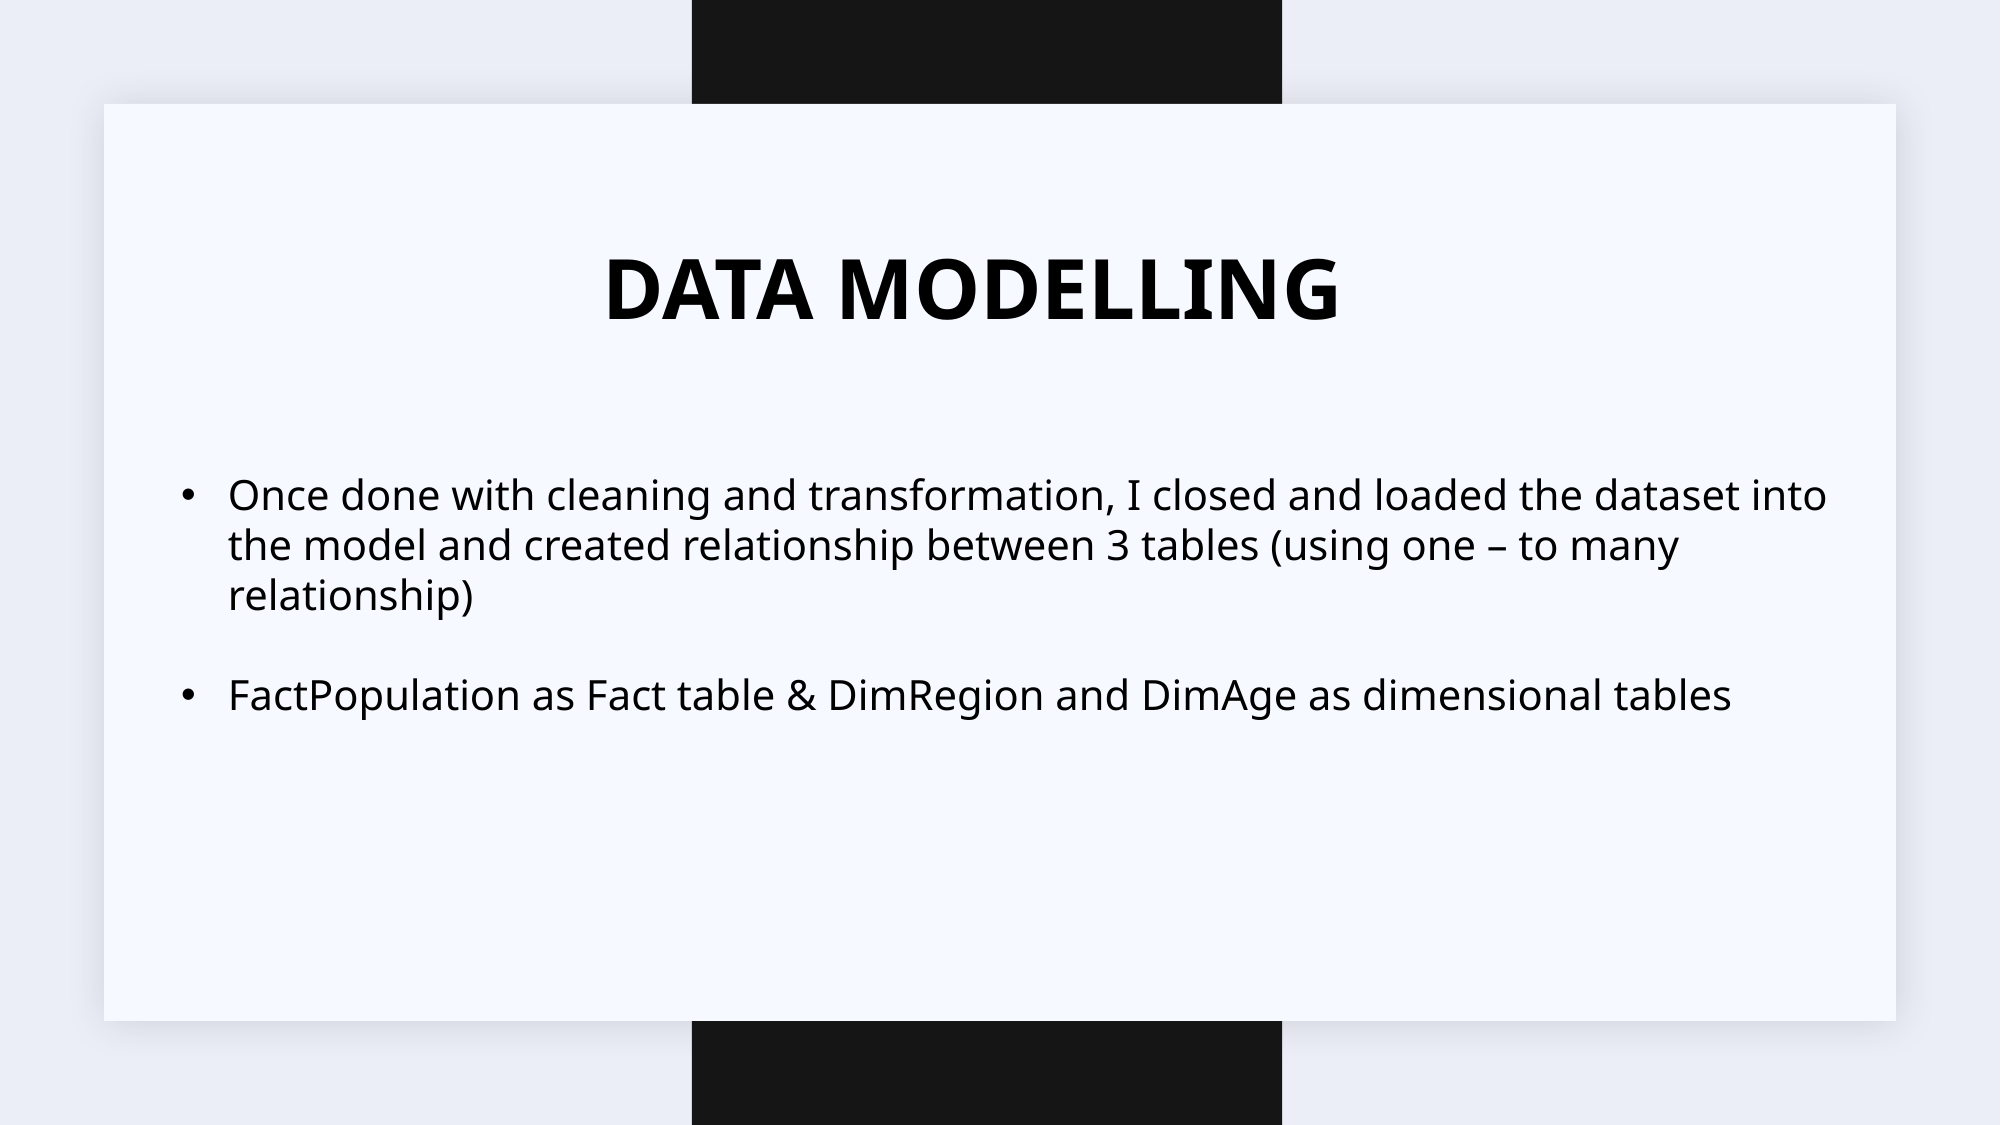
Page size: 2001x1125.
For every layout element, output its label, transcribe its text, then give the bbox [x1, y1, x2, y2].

text_box DATA MODELLING [587, 228, 1486, 344]
text_box Once done with cleaning and transformation, I closed and loaded the dataset into the model and created relationship between 3 tables (using one – to many relationship) FactPopulation as Fact table & DimRegion and DimAge as dimensional tables [166, 461, 1908, 727]
